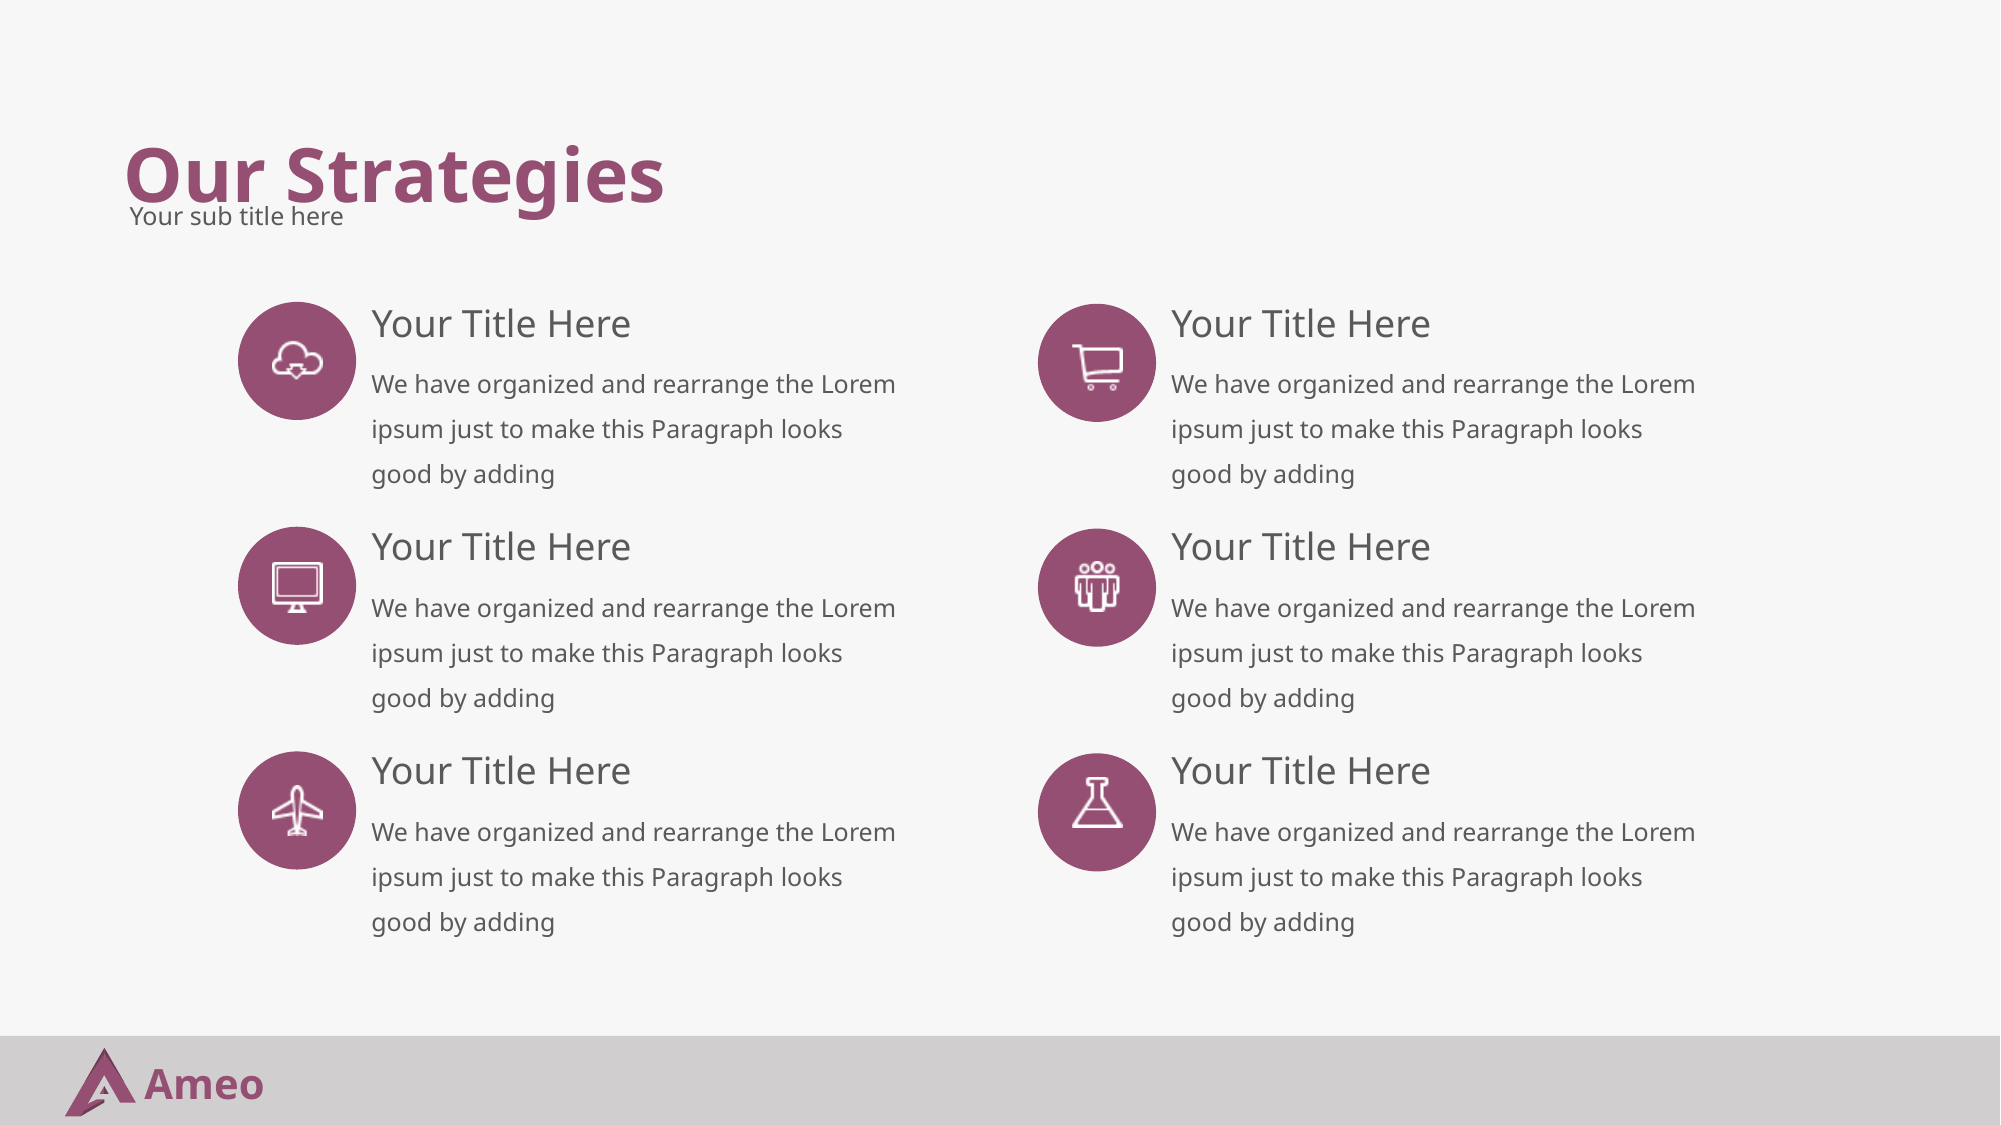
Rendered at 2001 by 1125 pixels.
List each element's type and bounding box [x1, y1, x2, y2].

picture [272, 562, 323, 613]
text_box [1036, 752, 1156, 873]
text_box [1036, 302, 1156, 423]
picture [272, 785, 323, 836]
text_box [356, 504, 943, 686]
text_box [1156, 281, 1743, 462]
text_box [236, 525, 356, 646]
text_box [236, 750, 356, 871]
text_box [356, 281, 943, 462]
picture [272, 335, 323, 386]
text_box [236, 300, 356, 422]
picture [1072, 777, 1123, 828]
text_box [356, 728, 943, 910]
text_box [1156, 728, 1743, 910]
picture [1072, 561, 1123, 612]
text_box [1156, 504, 1743, 686]
text_box [1036, 527, 1156, 648]
text_box [108, 74, 1110, 233]
picture [1072, 343, 1123, 394]
